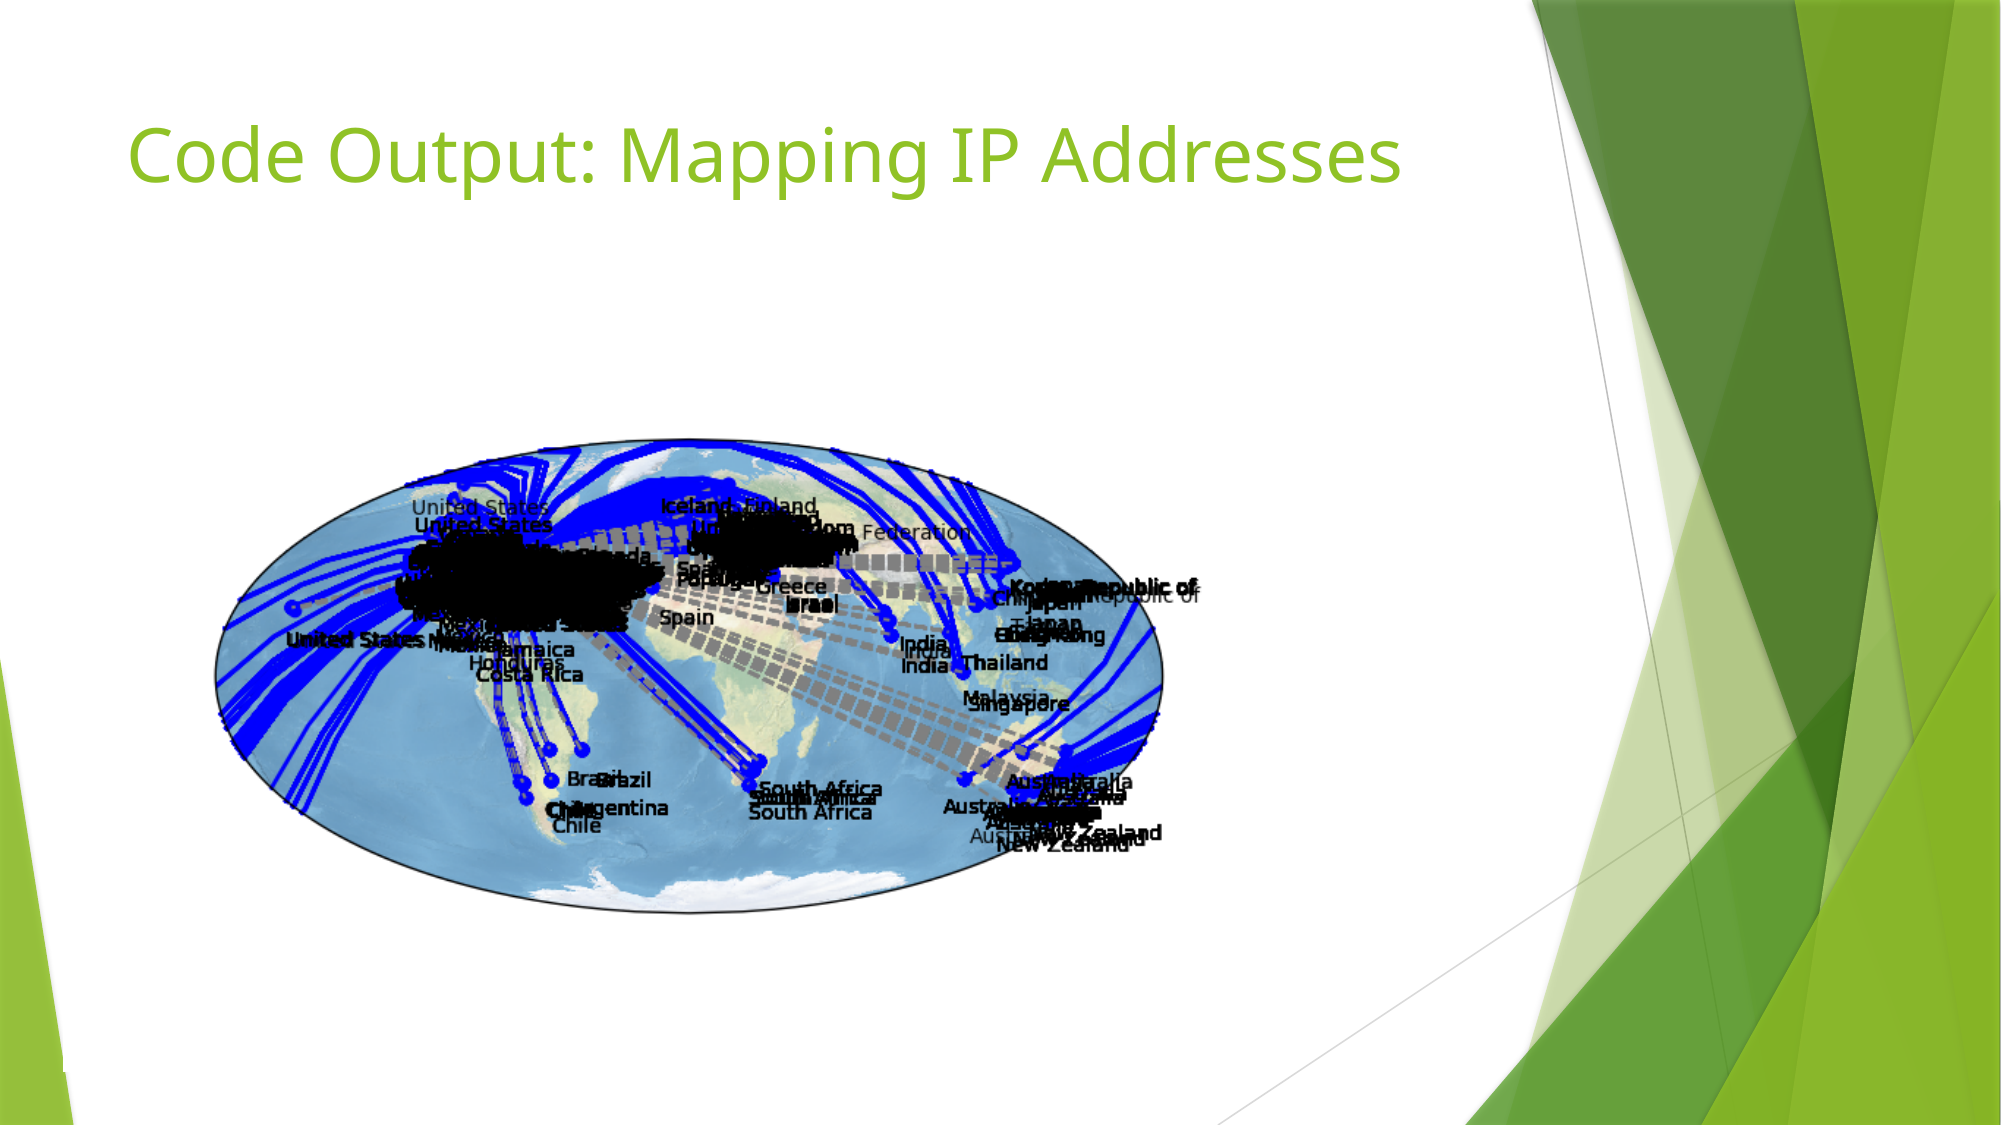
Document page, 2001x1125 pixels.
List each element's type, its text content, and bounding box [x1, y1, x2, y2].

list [62, 273, 1285, 1073]
title Code Output: Mapping IP Addresses [111, 99, 1522, 317]
